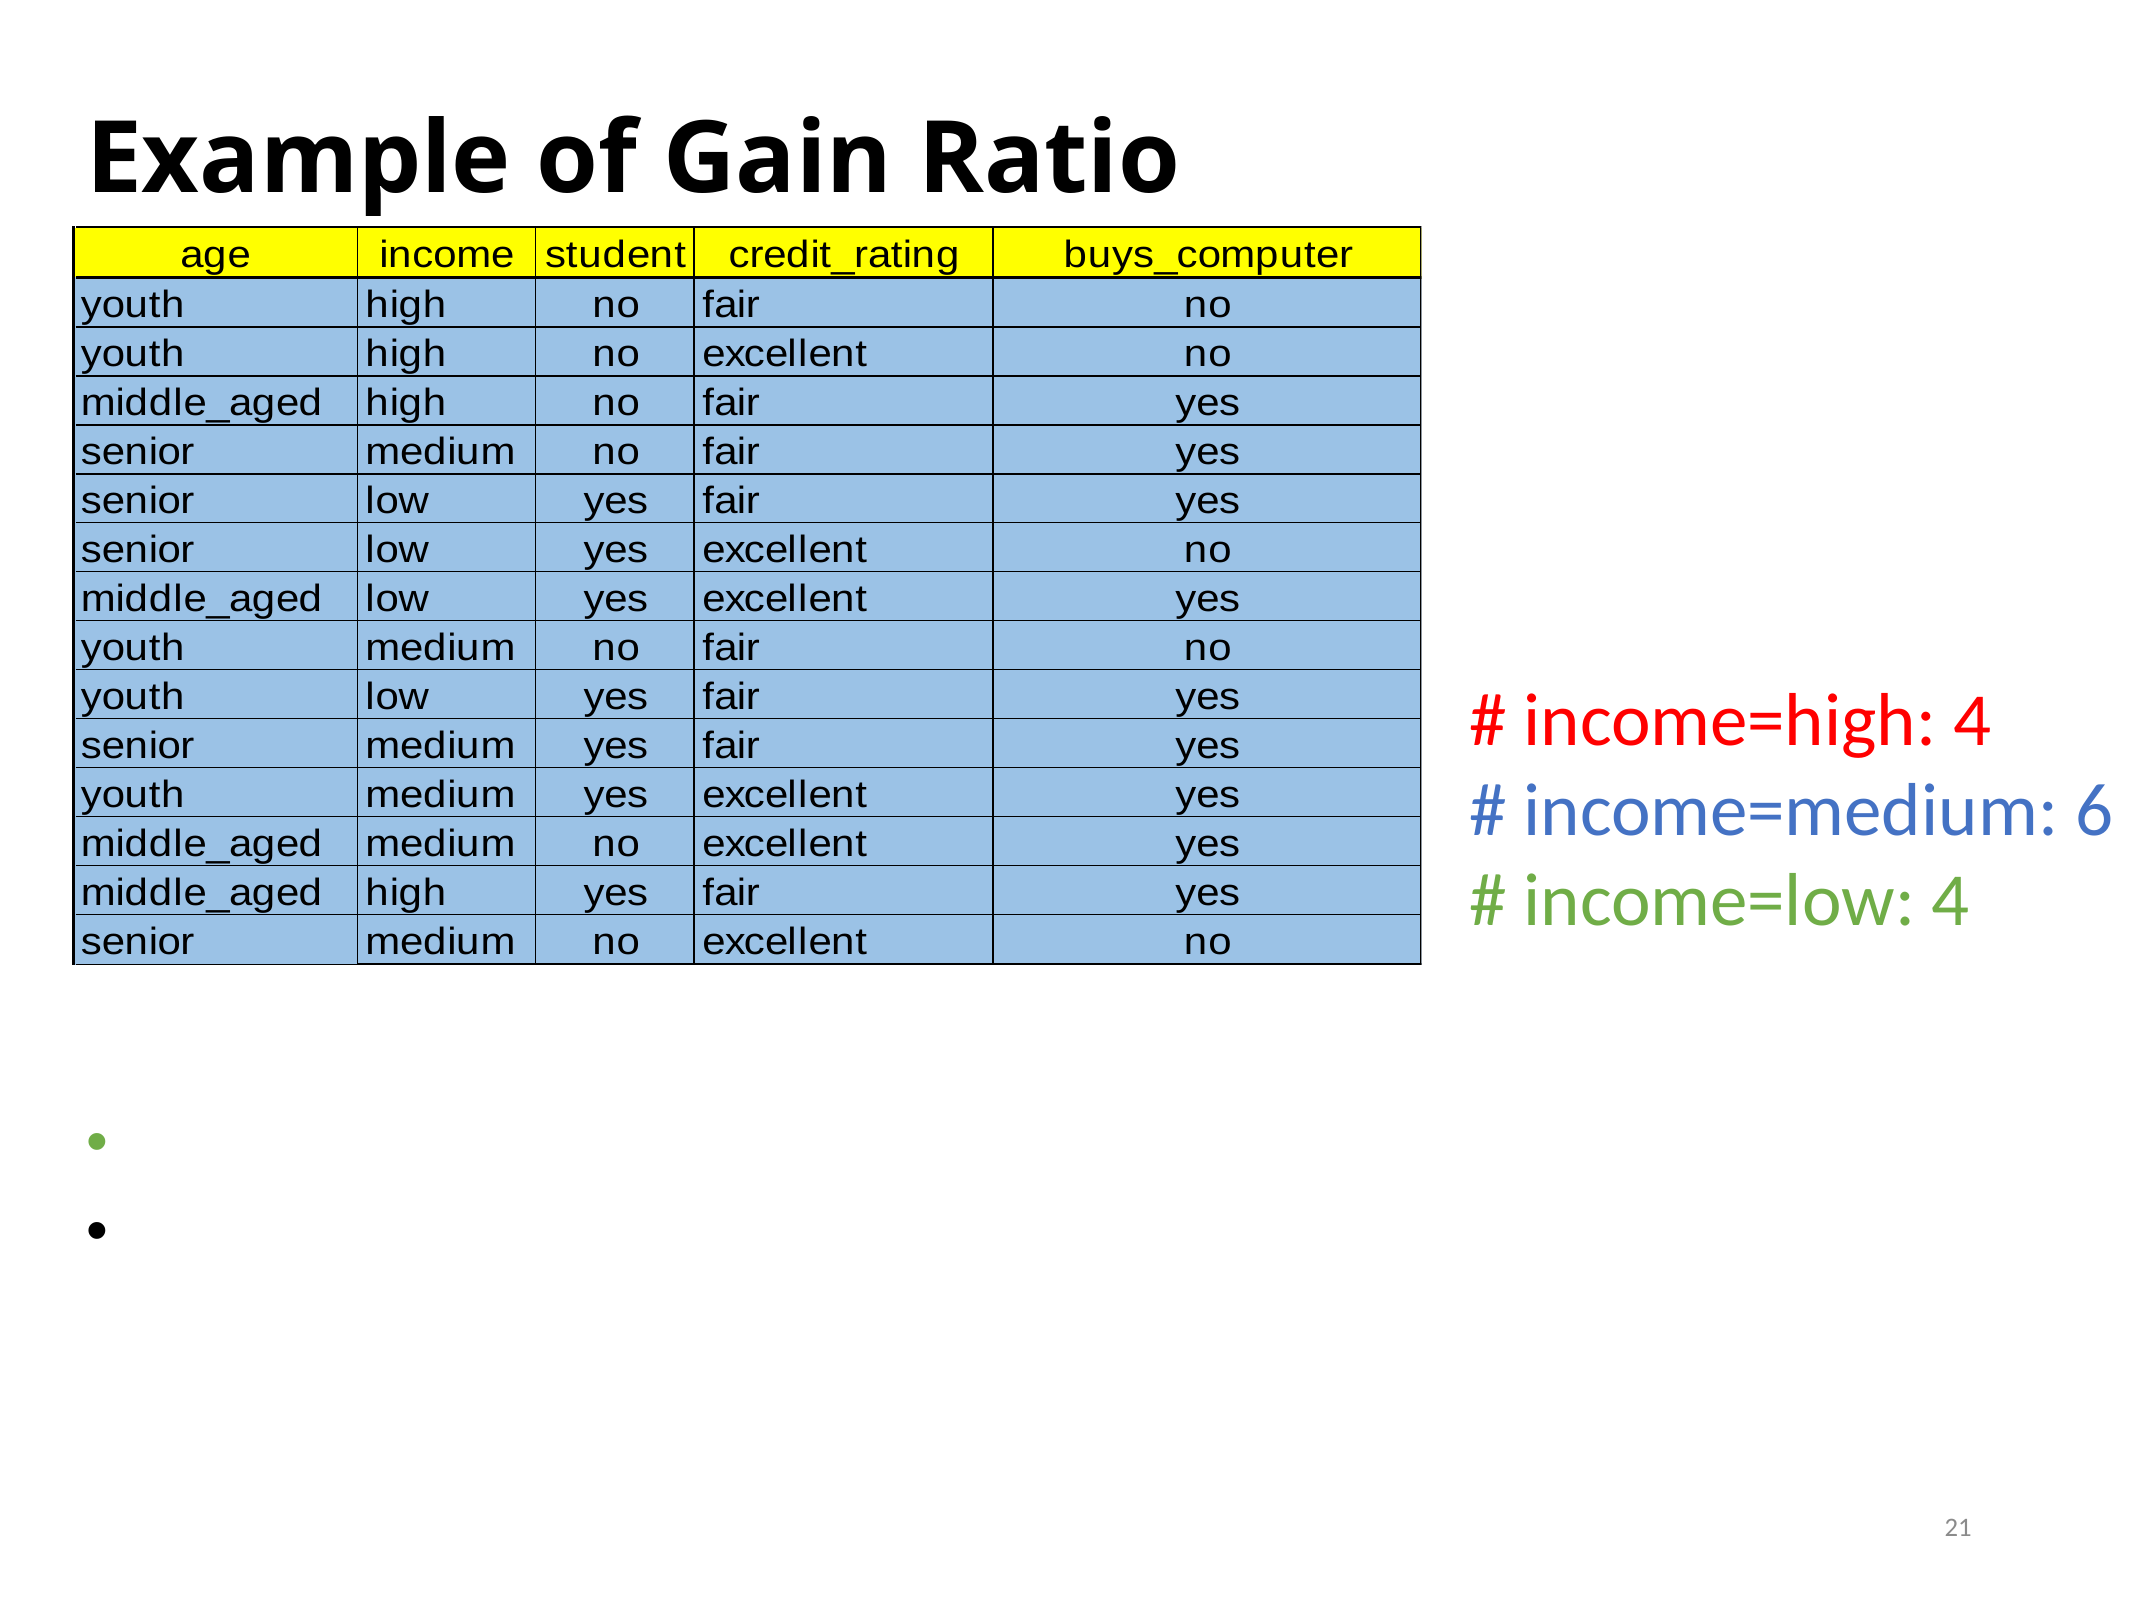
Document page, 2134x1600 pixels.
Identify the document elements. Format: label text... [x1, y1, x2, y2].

text_box # income=high: 4 # income=medium: 6 # income=low: 4 [1454, 663, 2129, 949]
slide_number 21 [1506, 1482, 1987, 1569]
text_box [72, 226, 1424, 966]
title Example of Gain Ratio [71, 88, 2032, 232]
